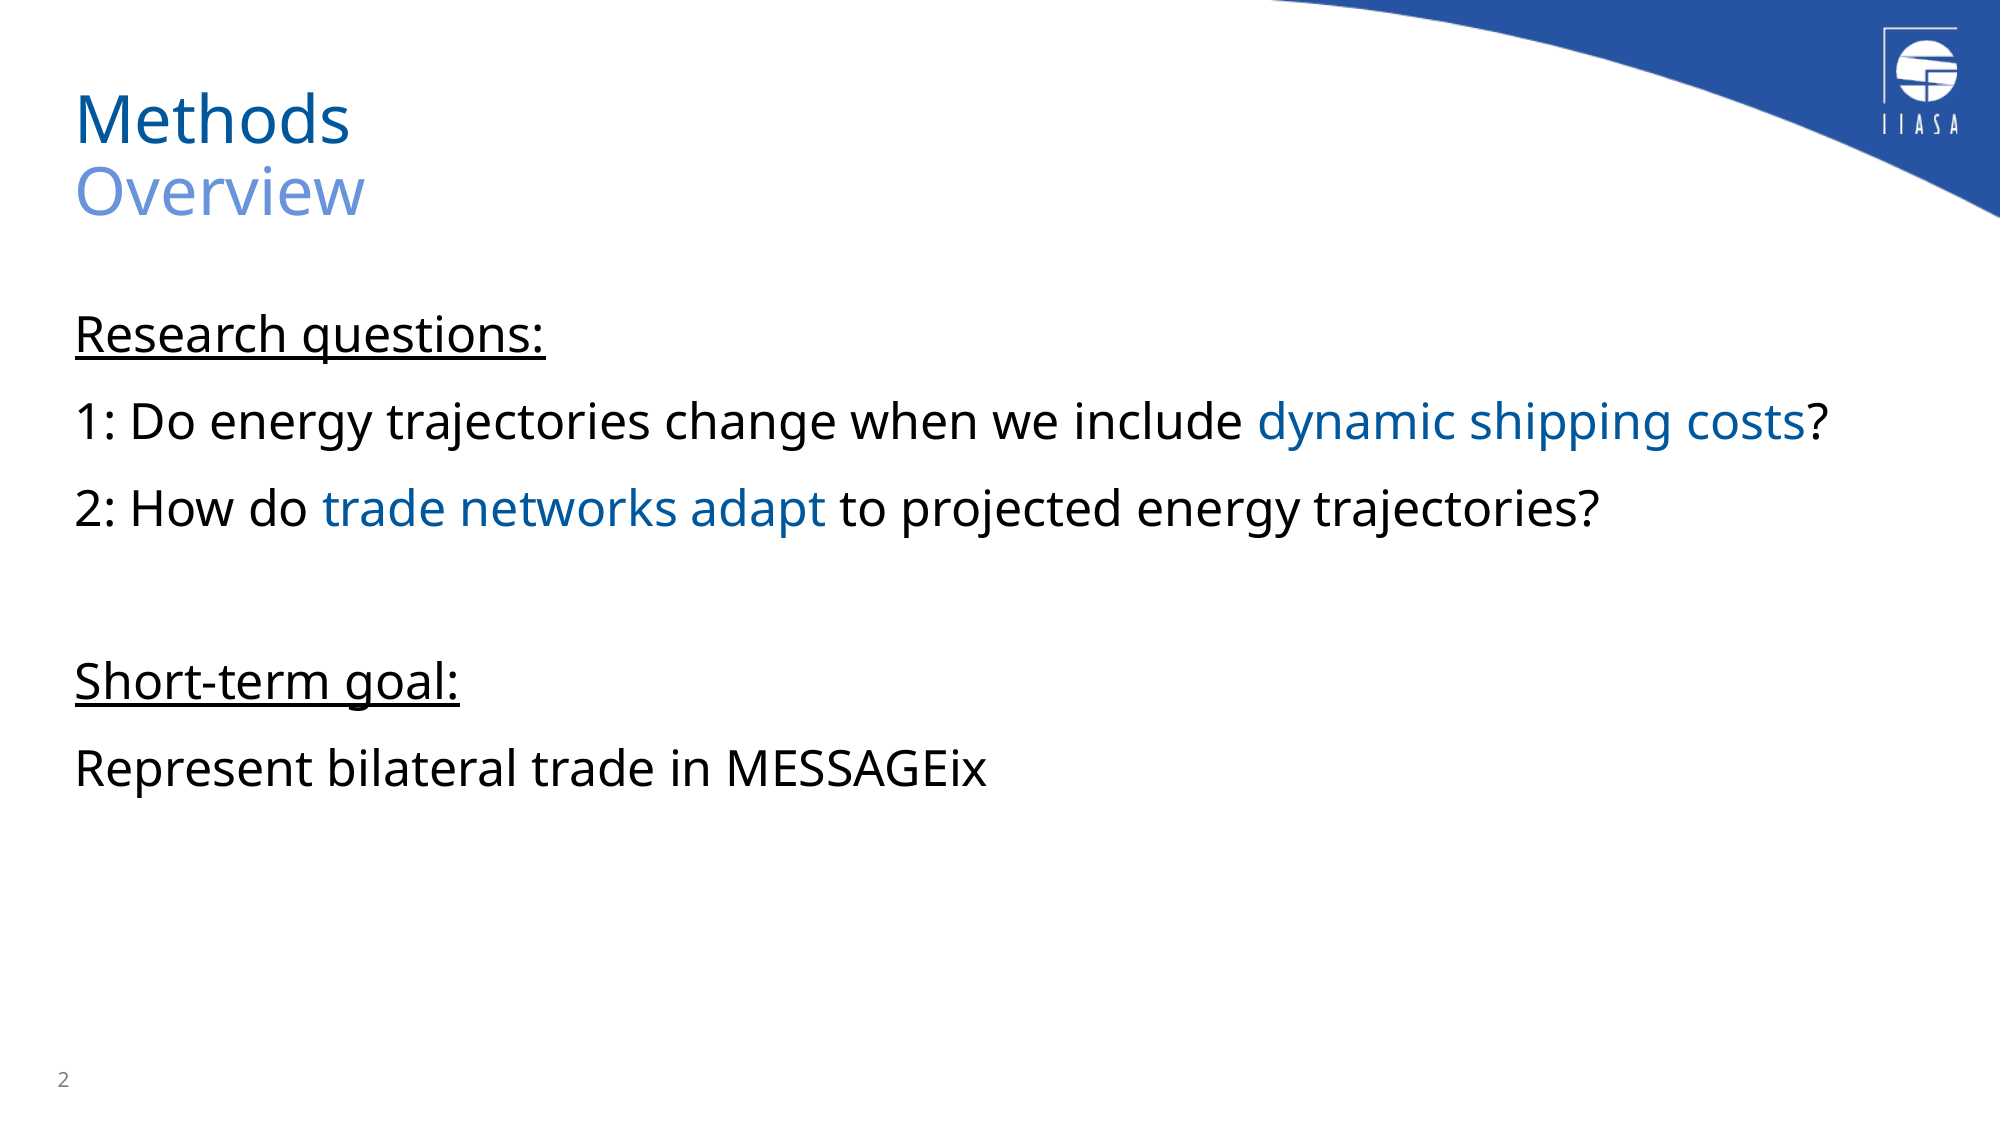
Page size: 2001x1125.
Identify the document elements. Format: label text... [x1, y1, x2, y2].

slide_number 2 [42, 1042, 493, 1102]
picture [0, 0, 2000, 1125]
title Methods Overview [59, 59, 1863, 257]
list Research questions: 1: Do energy trajectories change when we include dynamic shipping costs? 2: How do trade networks adapt to projected energy trajectories? Short-term goal: Represent bilateral trade in MESSAGEix [59, 288, 1896, 1003]
